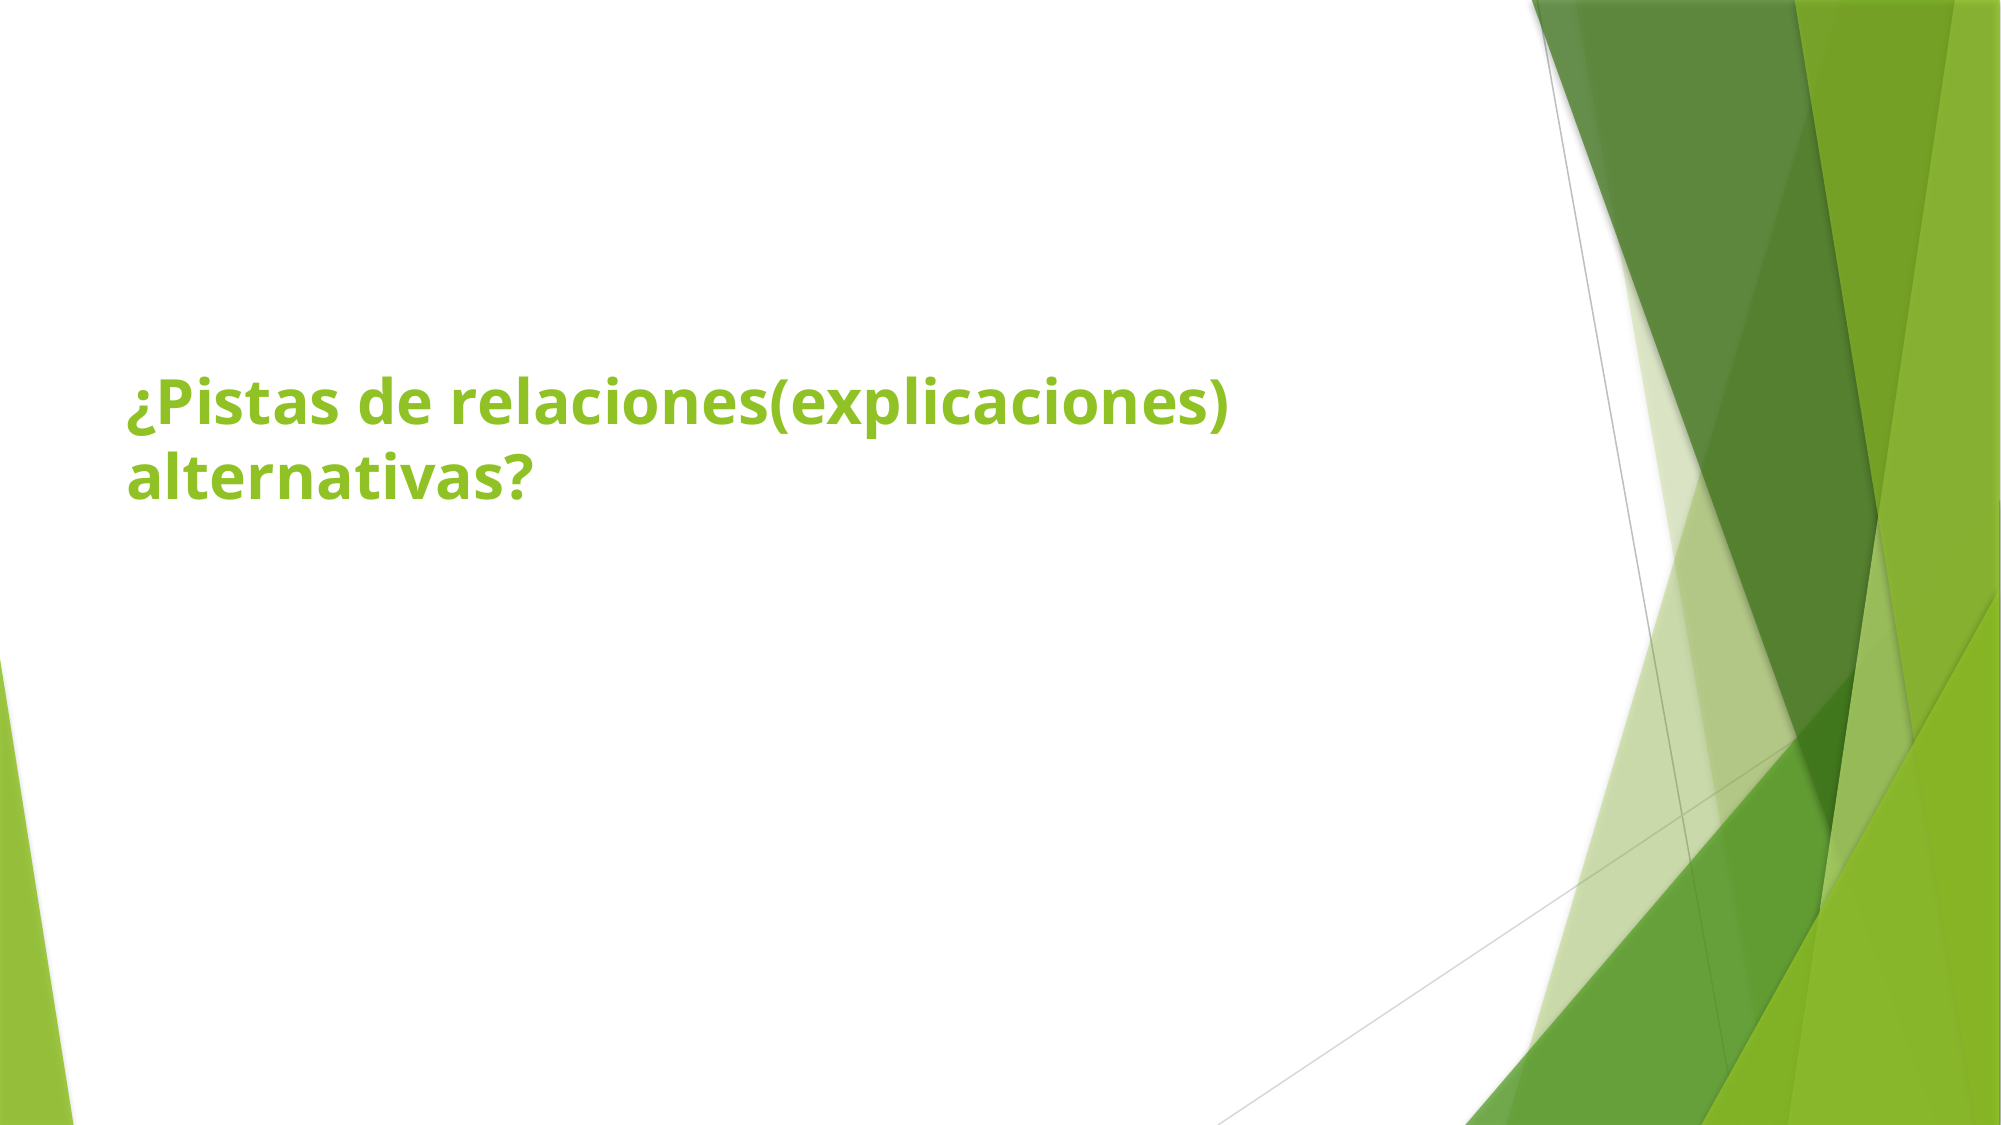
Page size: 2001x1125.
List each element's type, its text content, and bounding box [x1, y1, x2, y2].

list ¿Pistas de relaciones(explicaciones) alternativas? [111, 354, 1584, 992]
